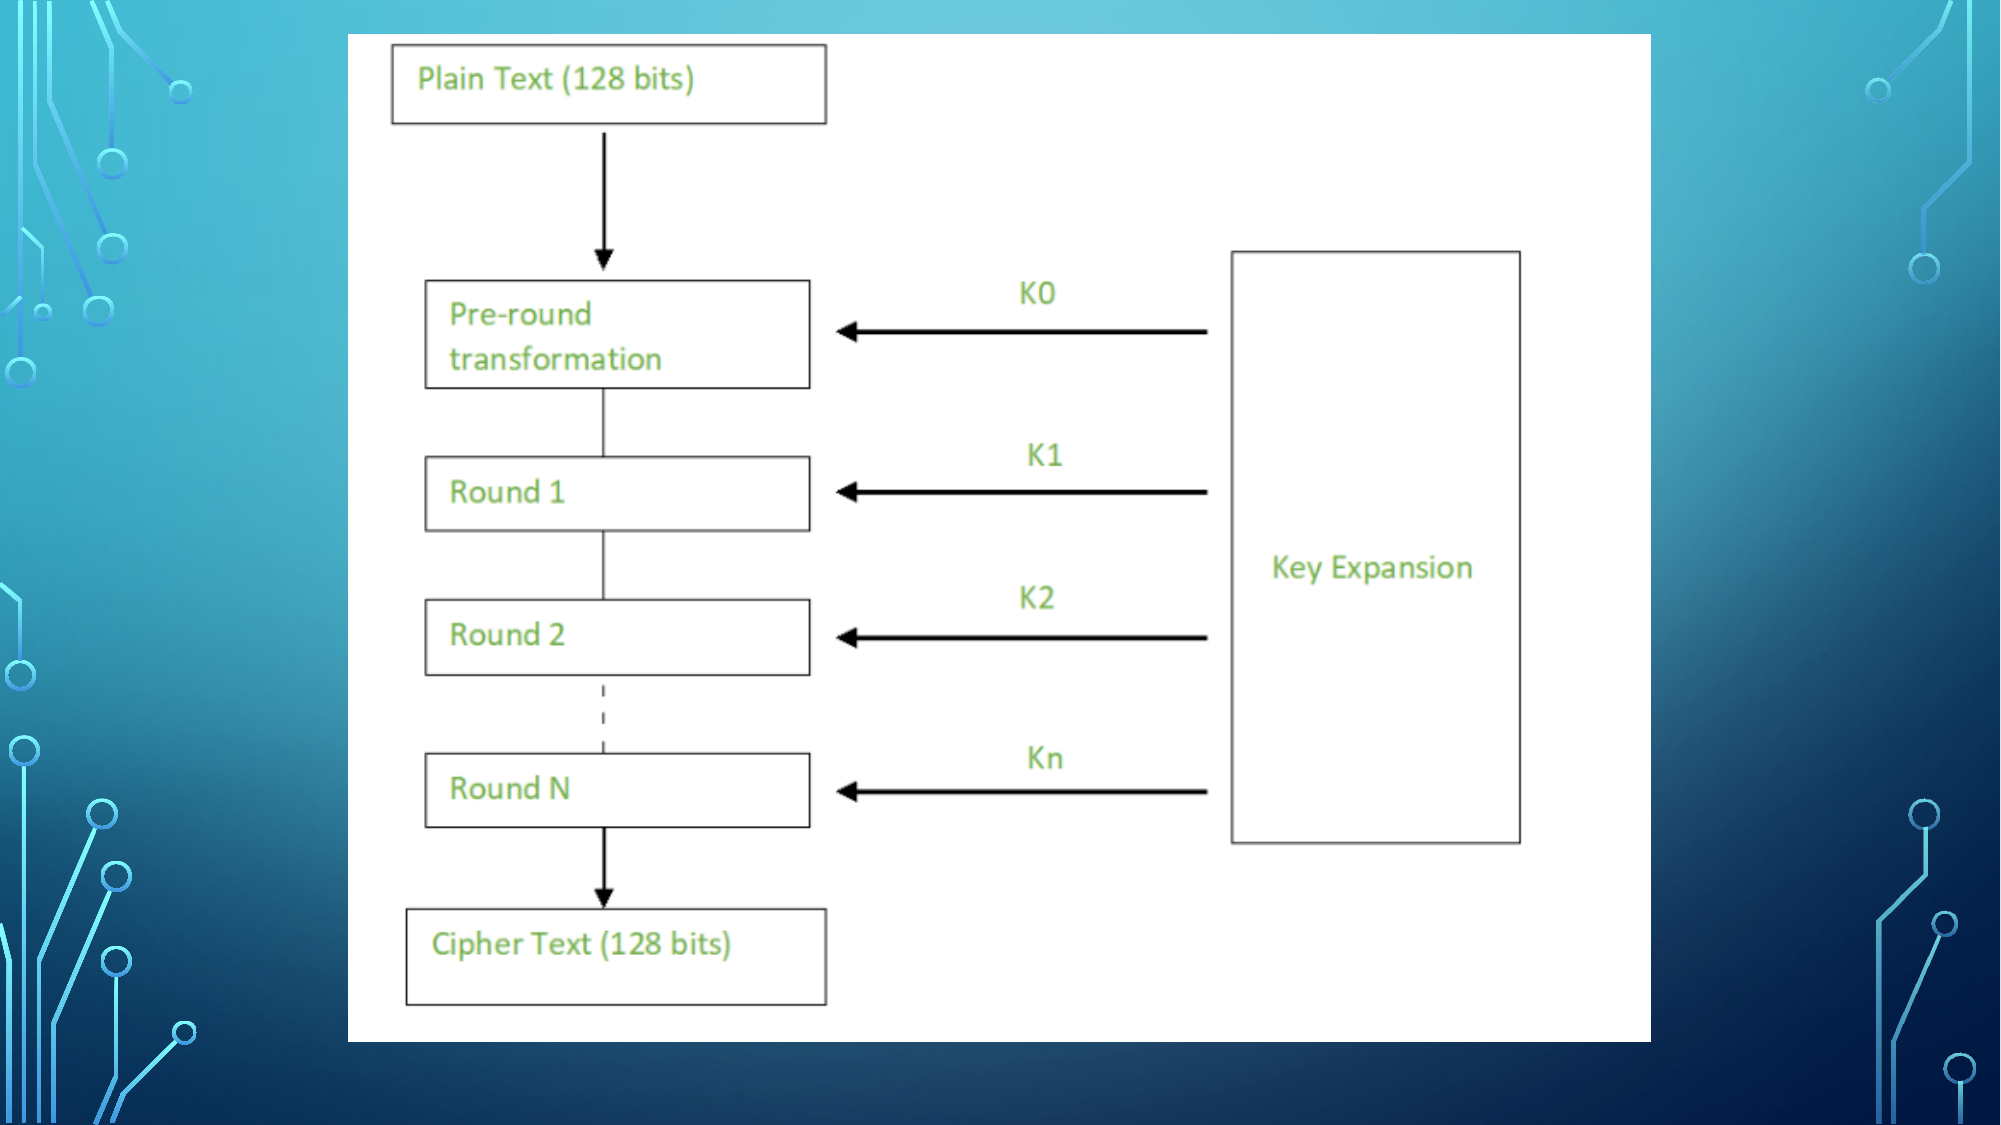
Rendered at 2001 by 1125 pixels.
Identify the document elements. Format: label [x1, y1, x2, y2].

picture [348, 34, 1651, 1042]
